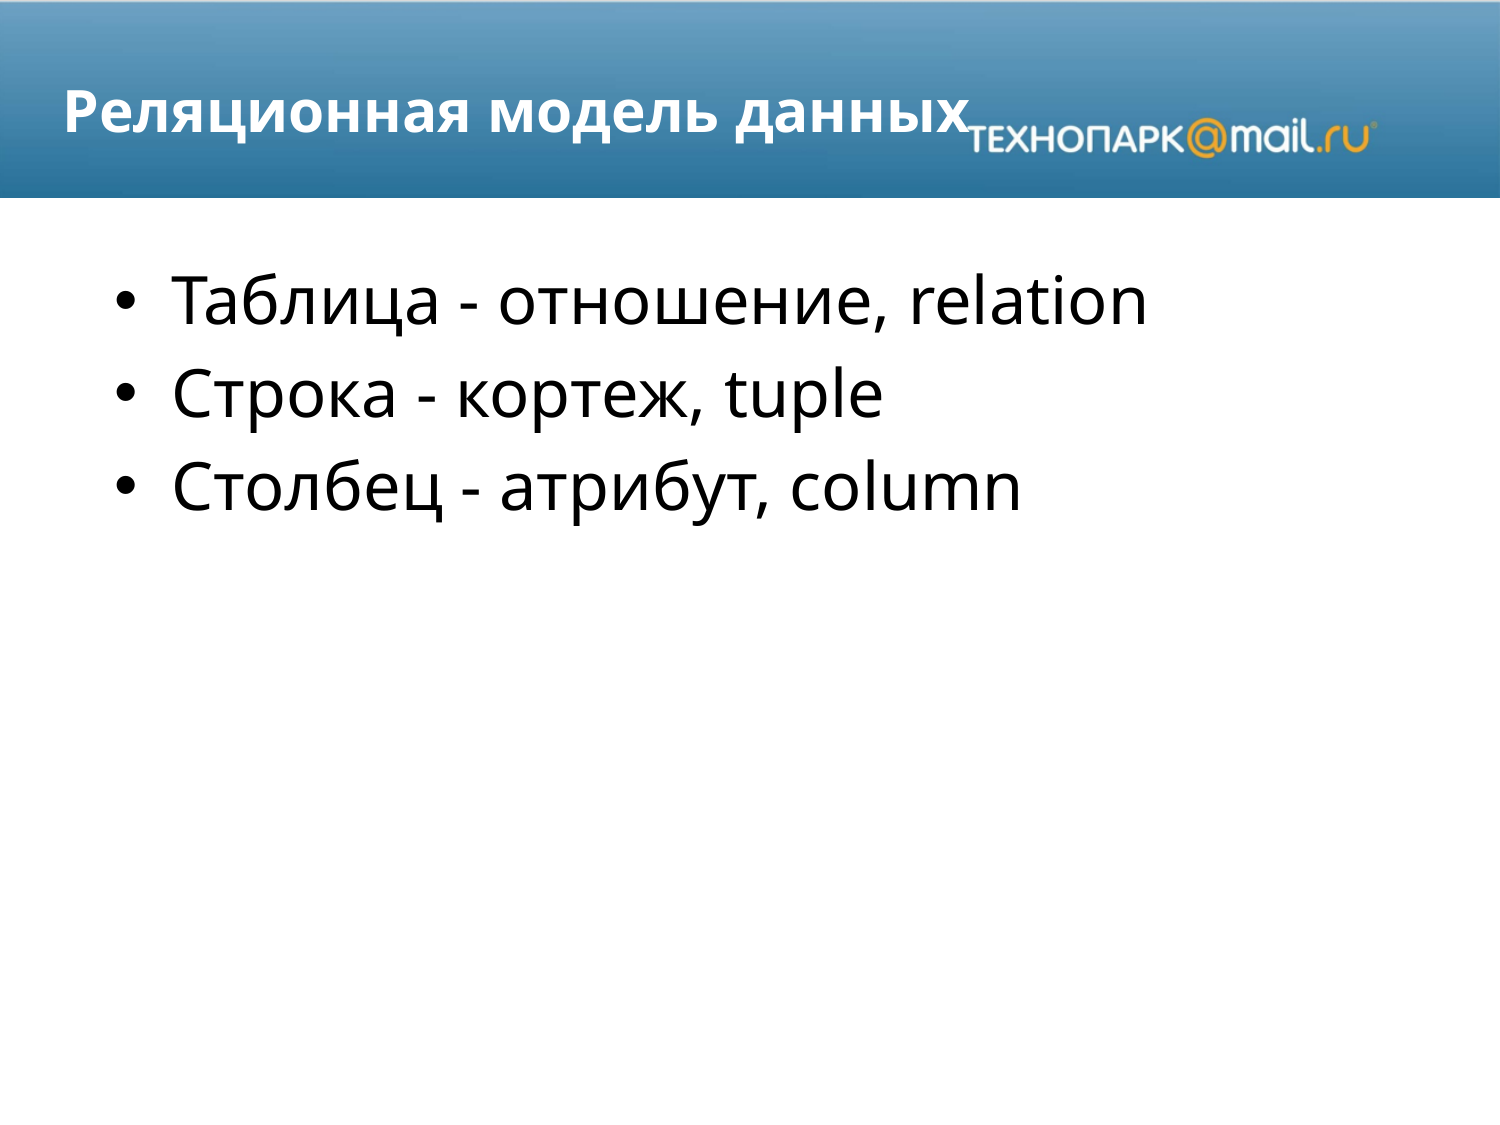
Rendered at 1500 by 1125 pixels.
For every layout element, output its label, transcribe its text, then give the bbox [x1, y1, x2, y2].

title Реляционная модель данных [47, 42, 1281, 185]
list Таблица - отношение, relation Строка - кортеж, tuple Столбец - атрибут, column [100, 259, 1336, 1015]
picture [0, 0, 1500, 198]
